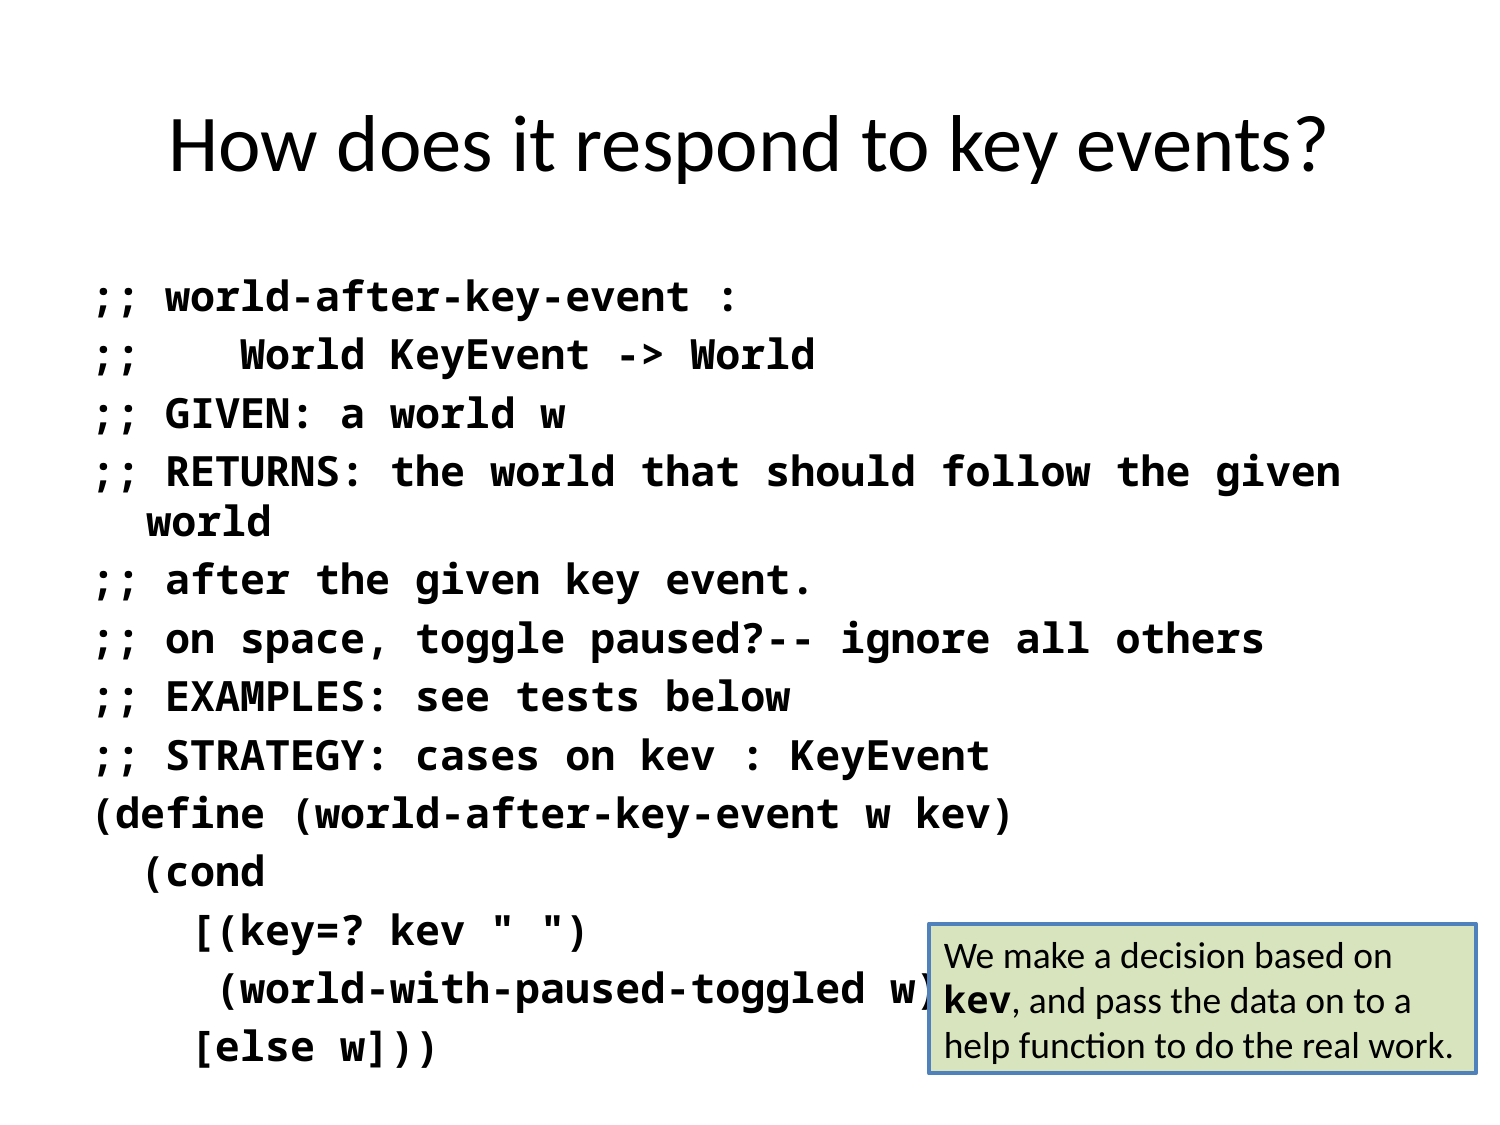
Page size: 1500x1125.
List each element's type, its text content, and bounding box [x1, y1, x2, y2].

title How does it respond to key events? [75, 45, 1425, 233]
list ;; world-after-key-event : ;; World KeyEvent -> World ;; GIVEN: a world w ;; RETURNS: the world that should follow the given world ;; after the given key event. ;; on space, toggle paused?-- ignore all others ;; EXAMPLES: see tests below ;; STRATEGY: cases on kev : KeyEvent (define (world-after-key-event w kev) (cond [(key=? kev " ") (world-with-paused-toggled w)] [else w])) [75, 262, 1425, 1092]
text_box We make a decision based on kev, and pass the data on to a help function to do the real work. [927, 922, 1478, 1075]
